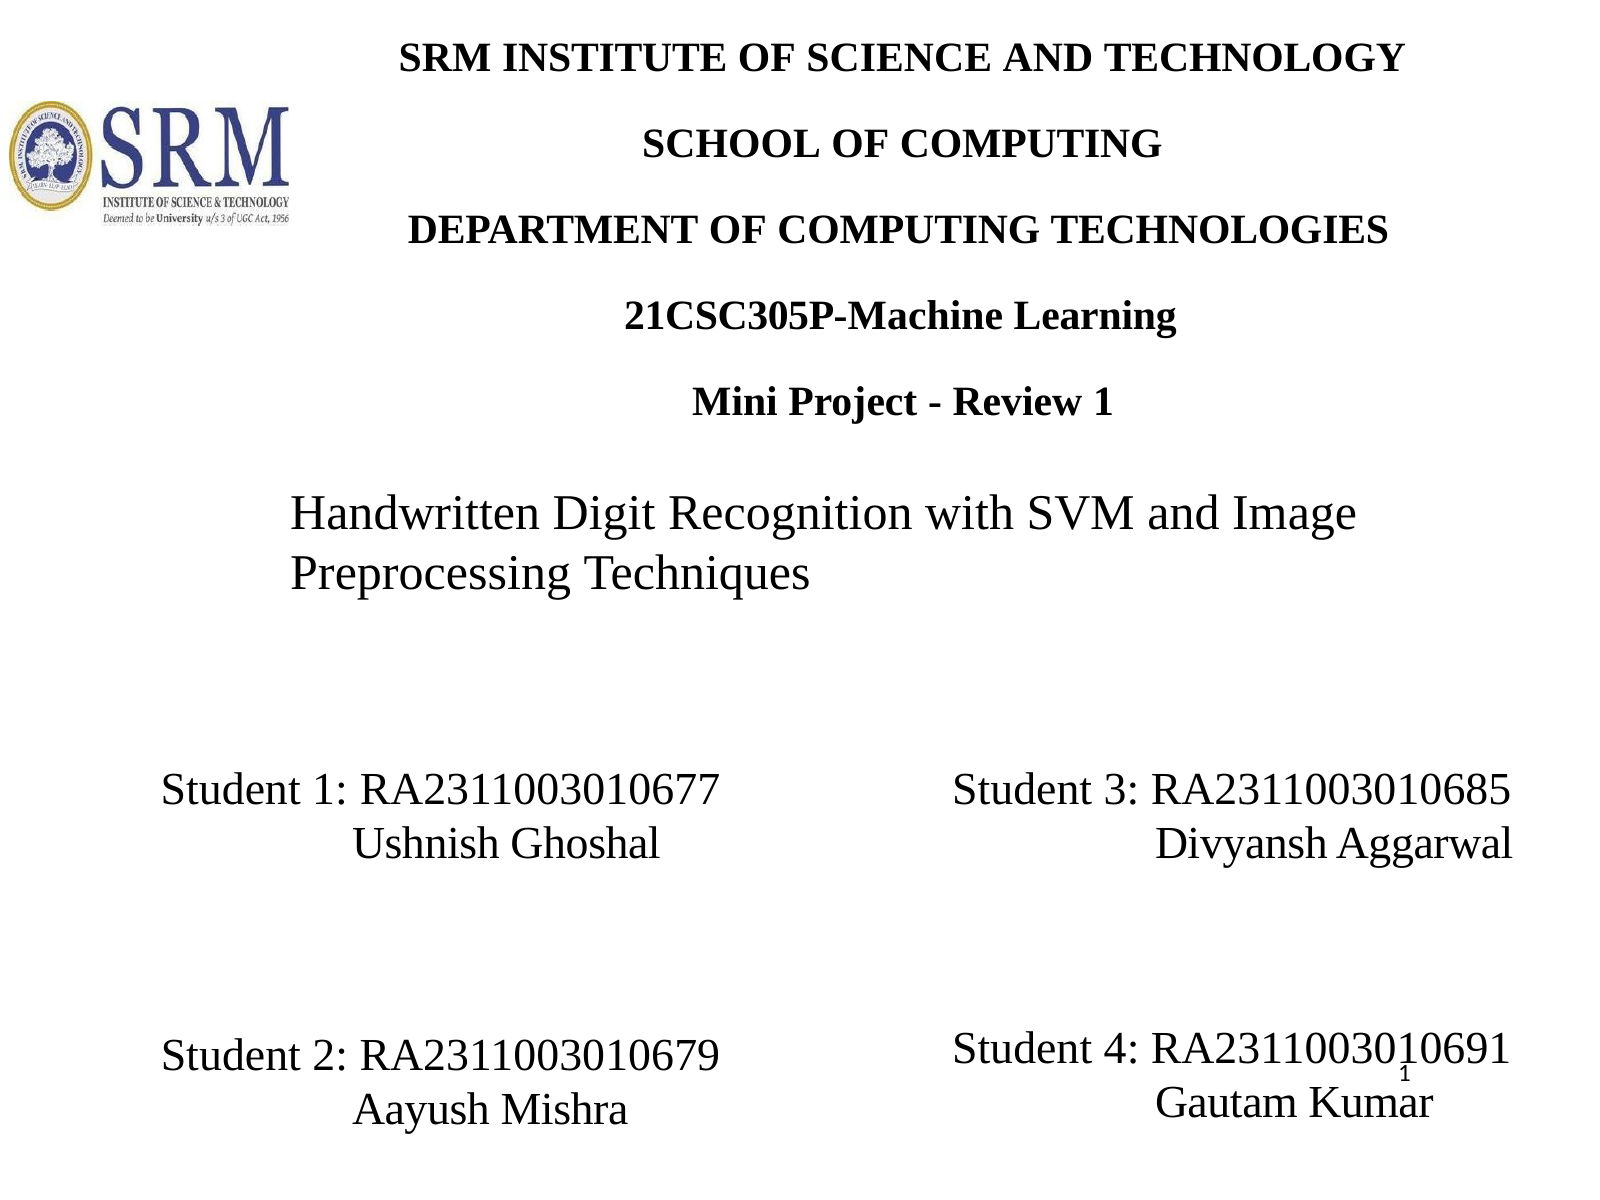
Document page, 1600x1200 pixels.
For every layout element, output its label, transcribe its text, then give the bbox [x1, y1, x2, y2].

text_box 1 [1396, 1054, 1413, 1087]
text_box Handwritten Digit Recognition with SVM and Image Preprocessing Techniques [288, 477, 1408, 600]
text_box Student 1: RA2311003010677 Ushnish Ghoshal [158, 756, 875, 868]
picture [9, 101, 289, 226]
text_box Student 3: RA2311003010685 Divyansh Aggarwal [949, 756, 1563, 868]
text_box Student 2: RA2311003010679 Aayush Mishra [158, 1022, 738, 1134]
text_box Student 4: RA2311003010691 Gautam Kumar [950, 1015, 1513, 1127]
text_box SRM INSTITUTE OF SCIENCE AND TECHNOLOGY SCHOOL OF COMPUTING DEPARTMENT OF COMPUTING TECHNOLOGIES 21CSC305P-Machine Learning Mini Project - Review 1 [396, 27, 1408, 424]
